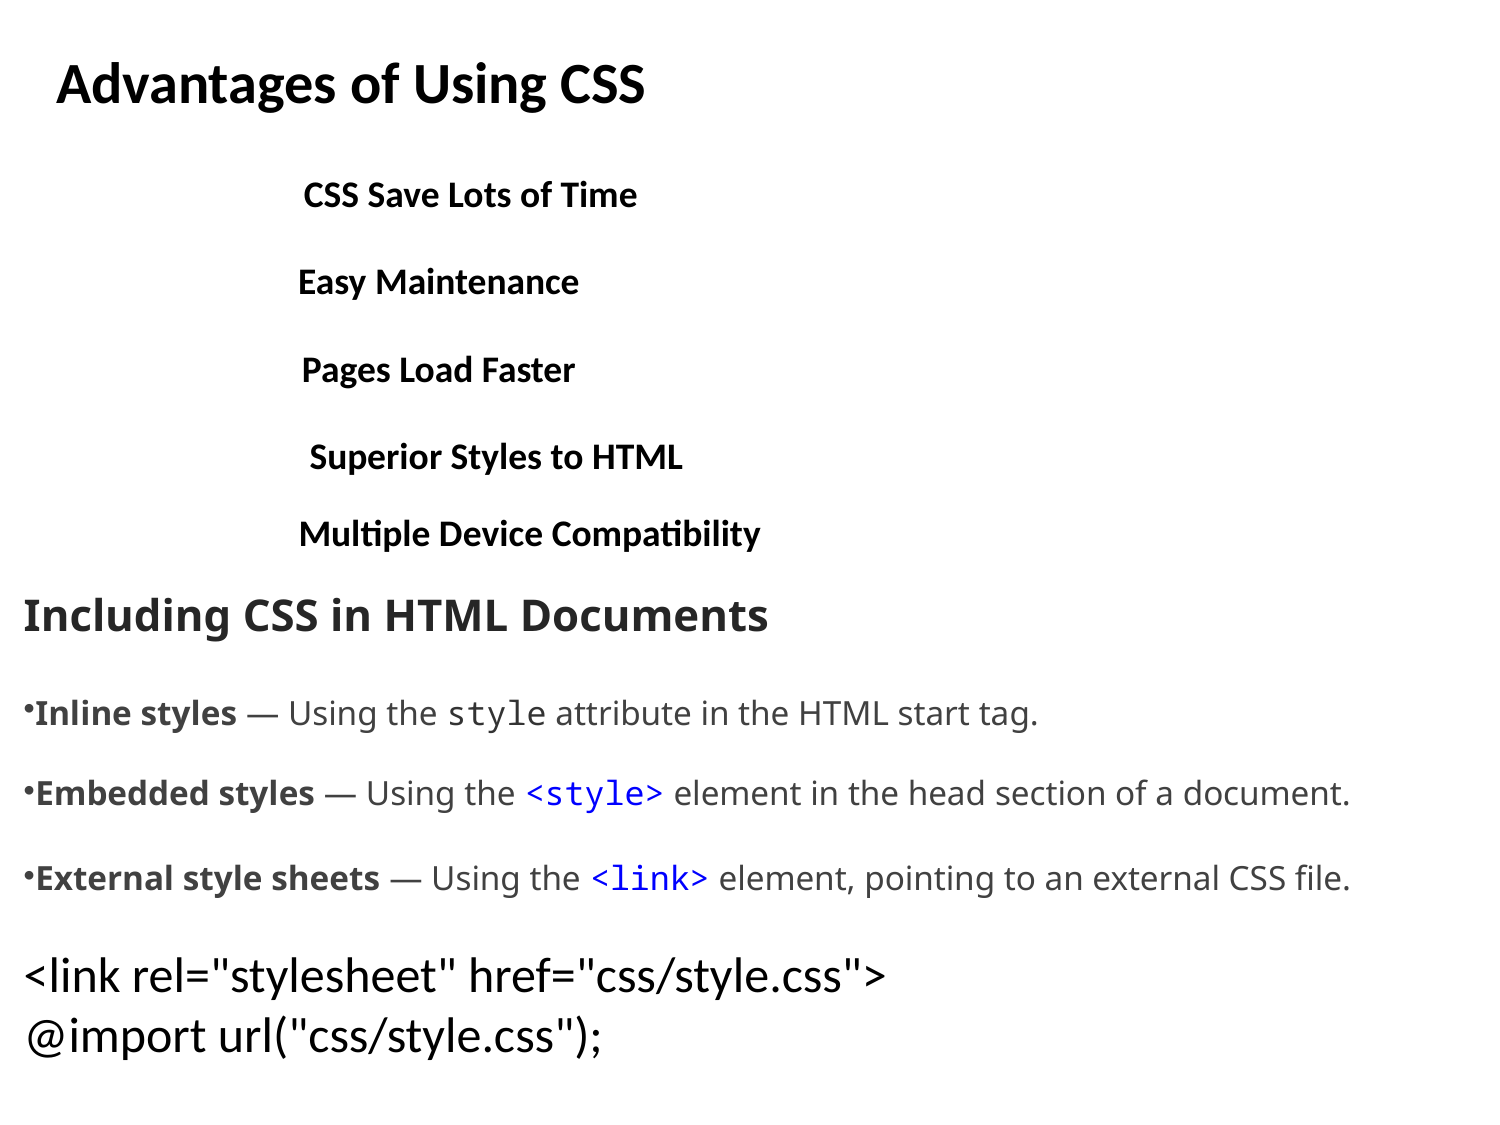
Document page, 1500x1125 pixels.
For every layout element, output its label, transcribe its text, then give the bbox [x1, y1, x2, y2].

text_box Easy Maintenance [283, 249, 595, 310]
text_box Multiple Device Compatibility [283, 501, 777, 562]
text_box CSS Save Lots of Time [289, 162, 662, 223]
text_box Pages Load Faster [287, 337, 592, 398]
text_box Advantages of Using CSS [41, 37, 662, 123]
text_box Including CSS in HTML Documents Inline styles — Using the style attribute in the HTML start tag. Embedded styles — Using the <style> element in the head section of a document. External style sheets — Using the <link> element, pointing to an external CSS file. <link rel="stylesheet" href="css/style.css"> @import url("css/style.css"); [28, 587, 1475, 1103]
text_box Superior Styles to HTML [294, 424, 699, 485]
